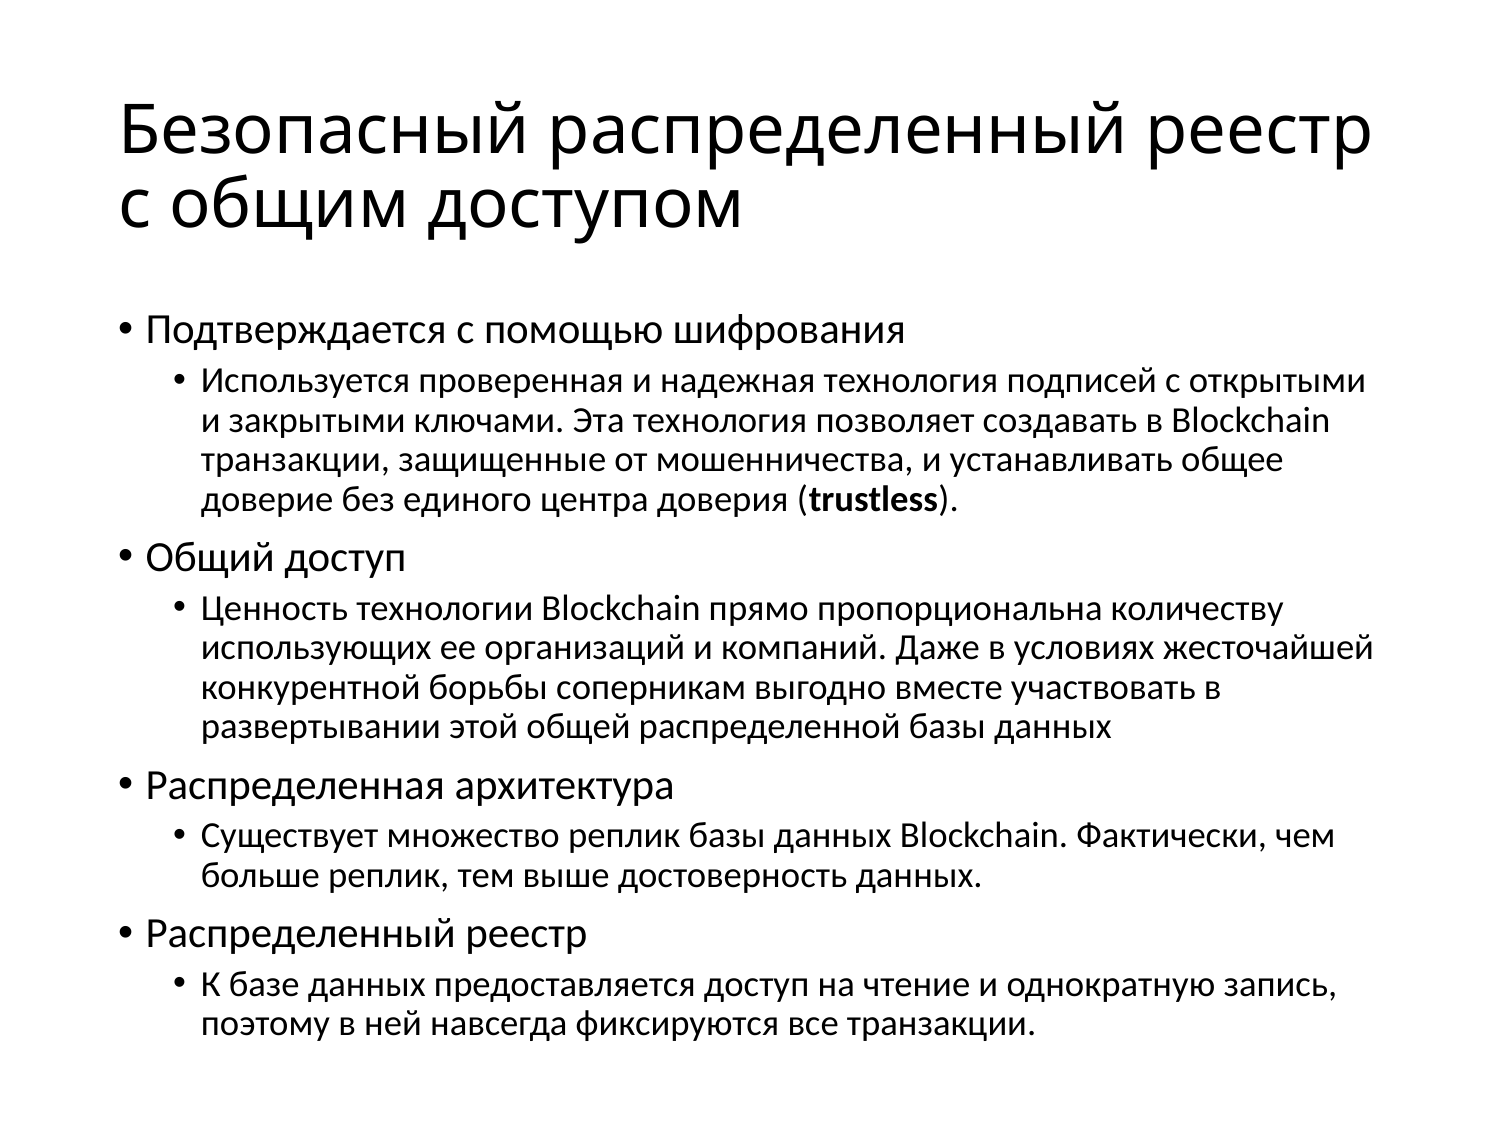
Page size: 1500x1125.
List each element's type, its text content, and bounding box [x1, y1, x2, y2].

list Подтверждается с помощью шифрования Используется проверенная и надежная технология подписей с открытыми и закрытыми ключами. Эта технология позволяет создавать в Blockchain транзакции, защищенные от мошенничества, и устанавливать общее доверие без единого центра доверия (trustless). Общий доступ Ценность технологии Blockchain прямо пропорциональна количеству использующих ее организаций и компаний. Даже в условиях жесточайшей конкурентной борьбы соперникам выгодно вместе участвовать в развертывании этой общей распределенной базы данных Распределенная архитектура Существует множество реплик базы данных Blockchain. Фактически, чем больше реплик, тем выше достоверность данных. Распределенный реестр К базе данных предоставляется доступ на чтение и однократную запись, поэтому в ней навсегда фиксируются все транзакции. [103, 299, 1397, 1056]
title Безопасный распределенный реестр с общим доступом [103, 59, 1397, 278]
